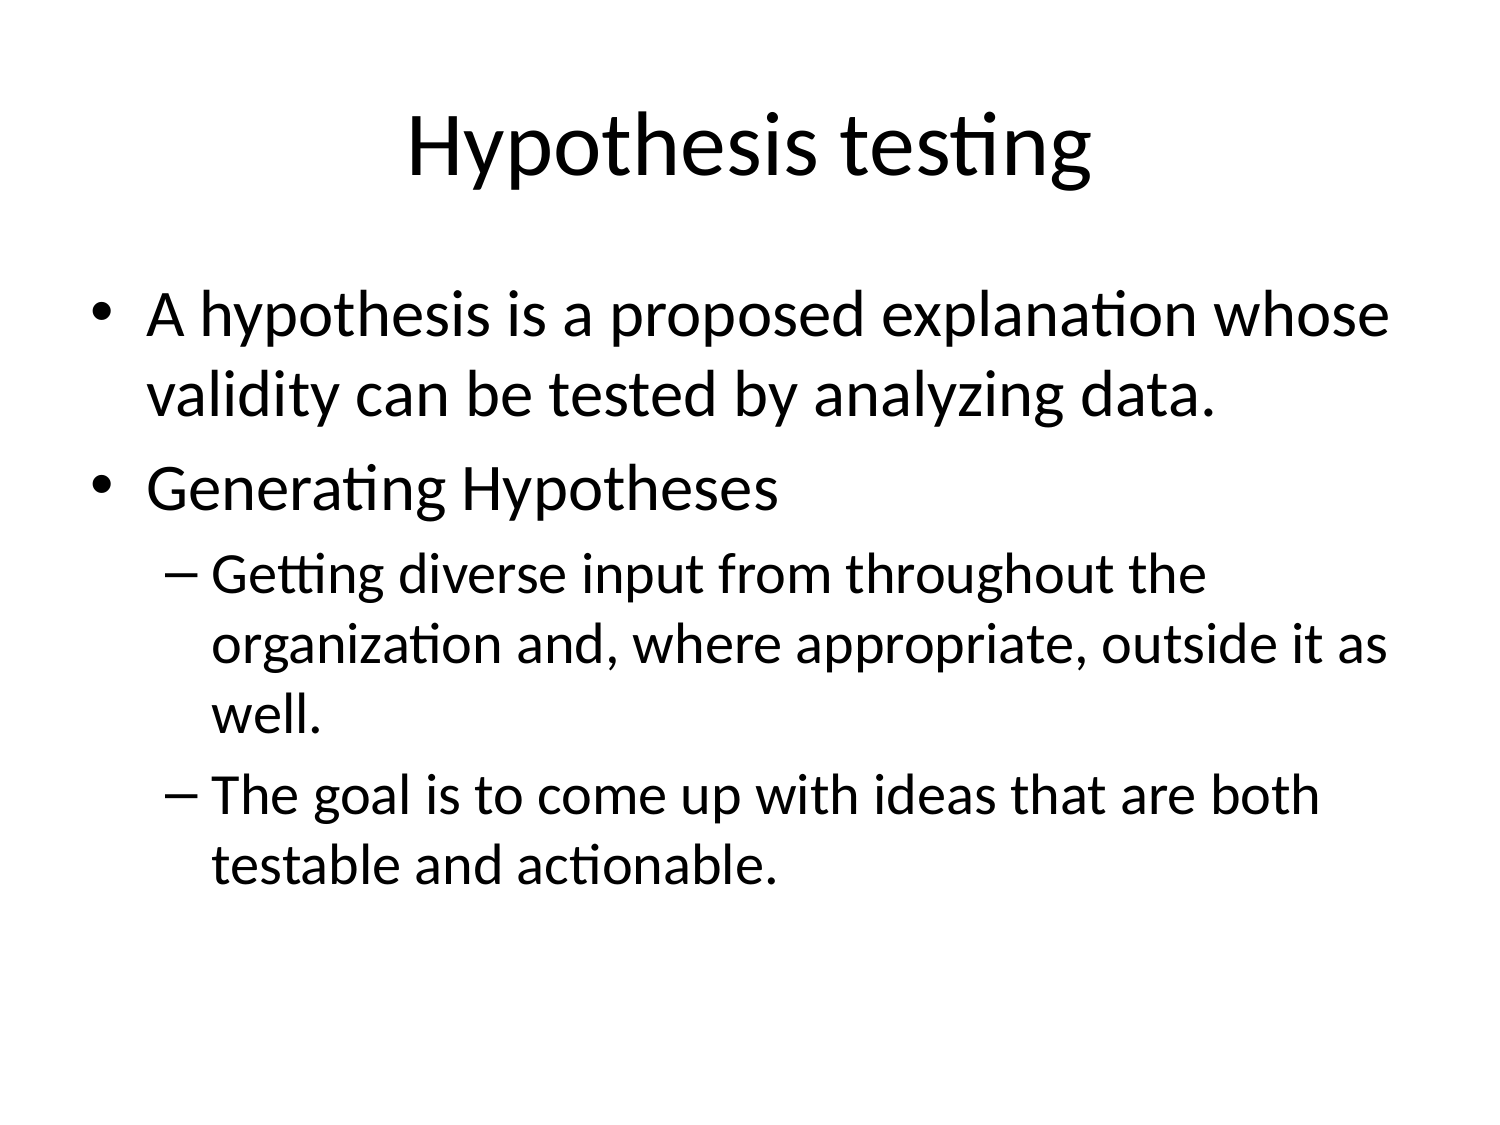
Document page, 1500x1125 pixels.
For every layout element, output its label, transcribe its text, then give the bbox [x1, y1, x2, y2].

title Hypothesis testing [75, 45, 1425, 233]
list A hypothesis is a proposed explanation whose validity can be tested by analyzing data. Generating Hypotheses Getting diverse input from throughout the organization and, where appropriate, outside it as well. The goal is to come up with ideas that are both testable and actionable. [75, 262, 1425, 1005]
